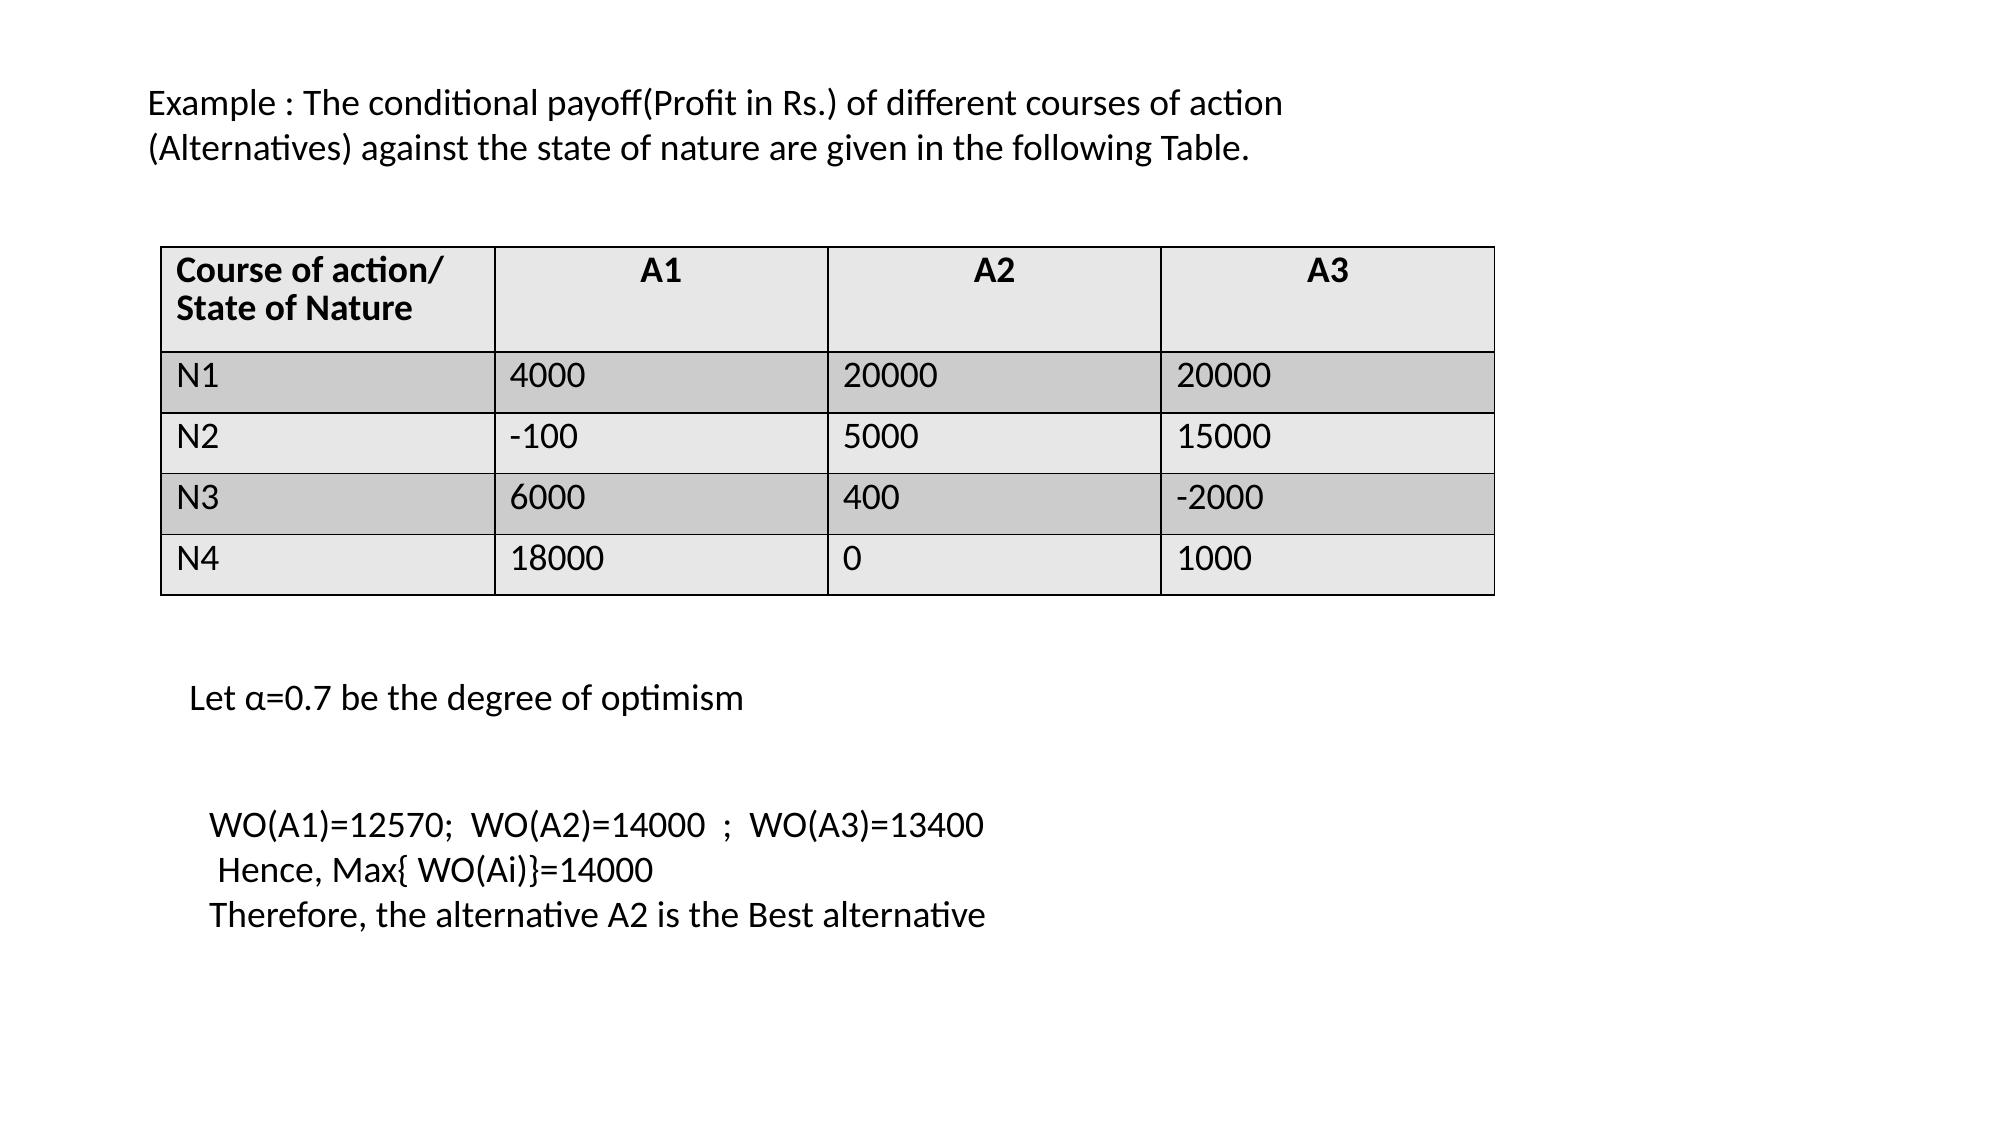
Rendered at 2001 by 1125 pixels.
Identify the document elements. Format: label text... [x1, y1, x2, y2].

table_cell 1000 [1162, 535, 1494, 594]
table_cell -2000 [1162, 474, 1494, 534]
table_cell 18000 [496, 535, 827, 594]
table_cell 5000 [829, 414, 1160, 473]
table_header A1 [496, 248, 827, 351]
table_cell N3 [162, 474, 494, 534]
text_box Example : The conditional payoff(Profit in Rs.) of different courses of action (Alternatives) against the state of nature are given in the following Table. [132, 70, 1476, 176]
table_cell 6000 [496, 474, 827, 534]
table_cell 20000 [1162, 353, 1494, 412]
table_cell N1 [162, 353, 494, 412]
table_cell 4000 [496, 353, 827, 412]
table_cell 20000 [829, 353, 1160, 412]
text_box WO(A1)=12570; WO(A2)=14000 ; WO(A3)=13400 Hence, Max{ WO(Ai)}=14000 Therefore, the alternative A2 is the Best alternative [194, 792, 1003, 943]
table_cell N2 [162, 414, 494, 473]
table_cell 0 [829, 535, 1160, 594]
text_box Let α=0.7 be the degree of optimism [174, 665, 761, 725]
table_cell N4 [162, 535, 494, 594]
table_header A3 [1162, 248, 1494, 351]
table_cell -100 [496, 414, 827, 473]
table_header Course of action/ State of Nature [162, 248, 494, 351]
table_header A2 [829, 248, 1160, 351]
table_cell 400 [829, 474, 1160, 534]
table_cell 15000 [1162, 414, 1494, 473]
